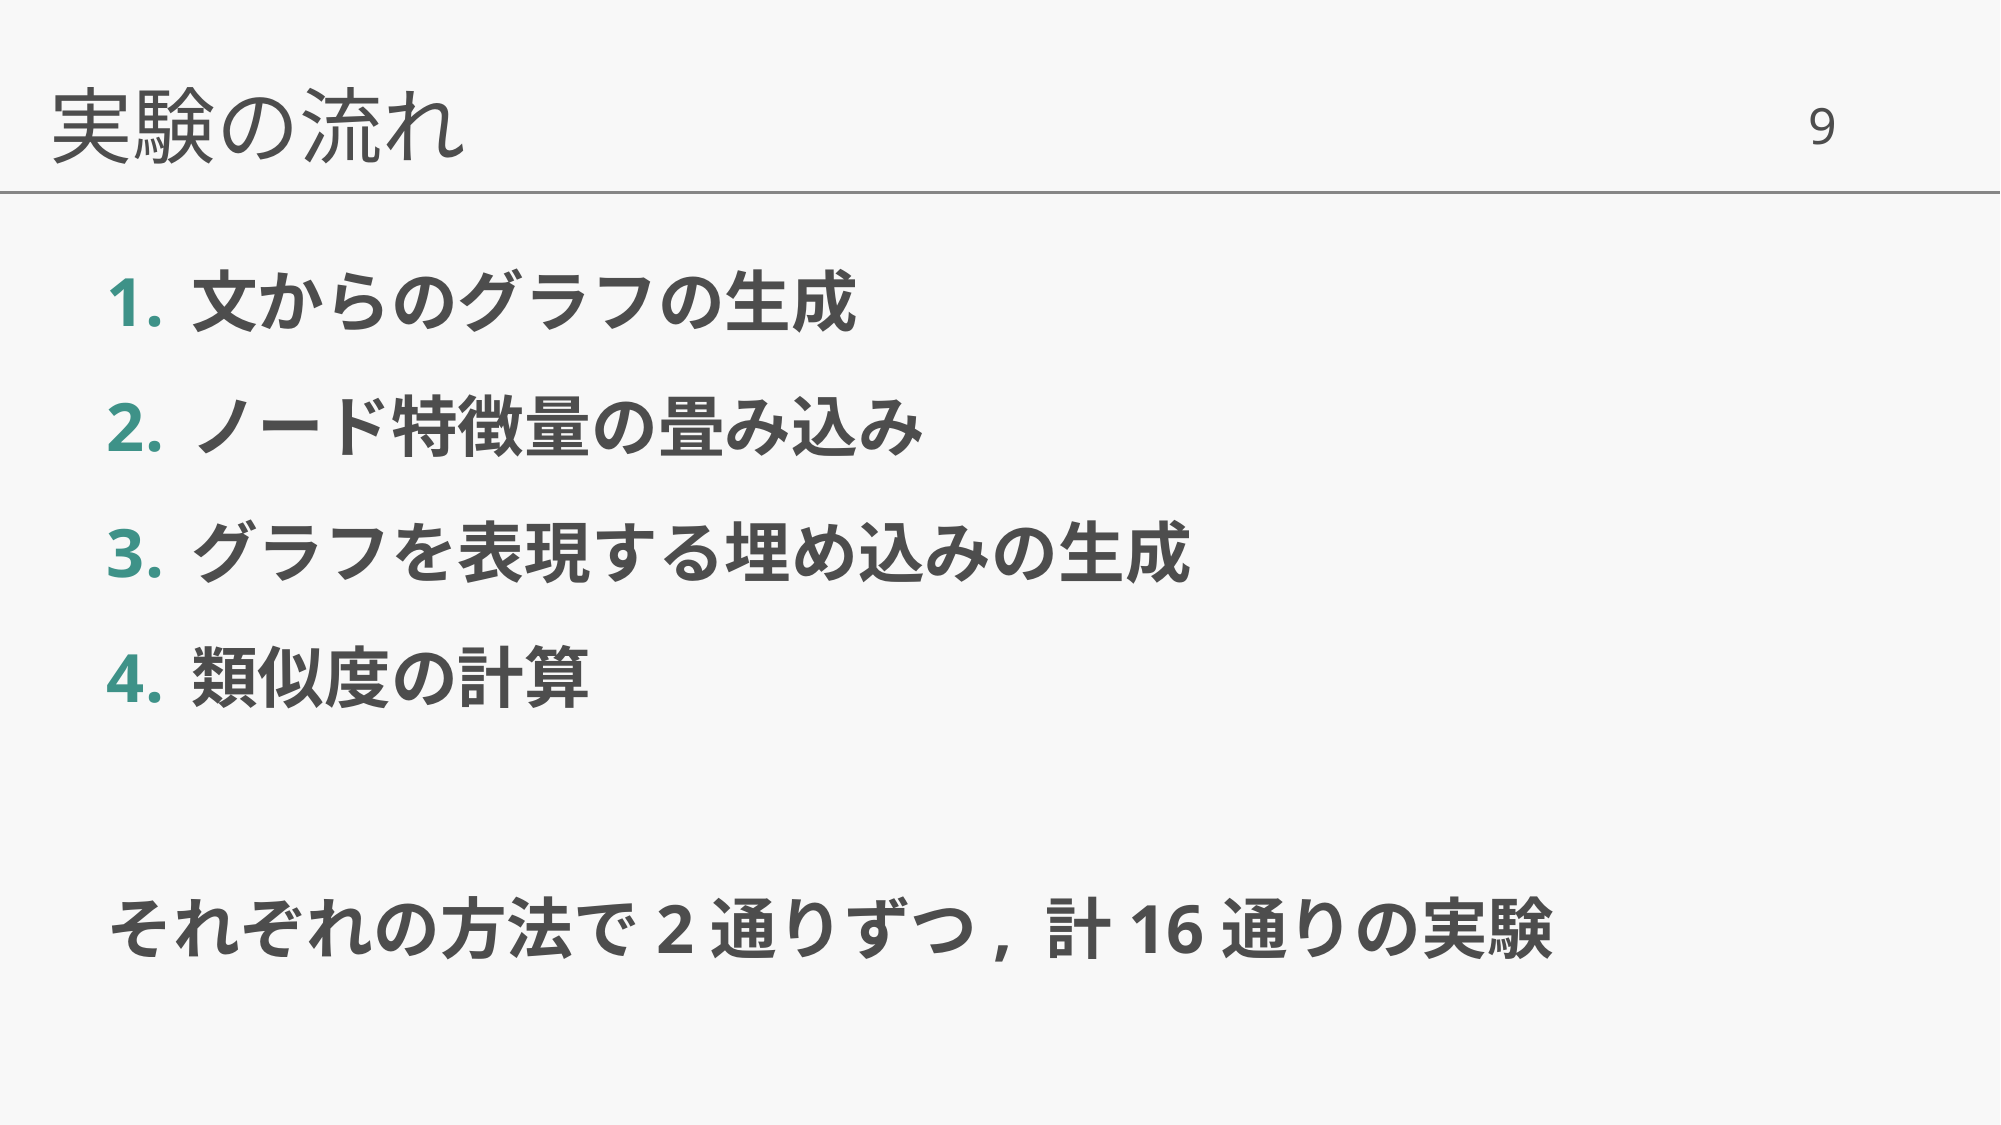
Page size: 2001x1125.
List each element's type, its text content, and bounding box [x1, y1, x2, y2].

list 文からのグラフの生成 ノード特徴量の畳み込み グラフを表現する埋め込みの生成 類似度の計算 それぞれの方法で2通りずつ, 計16通りの実験 [91, 244, 1913, 1081]
list 実験の流れ [34, 57, 1914, 193]
